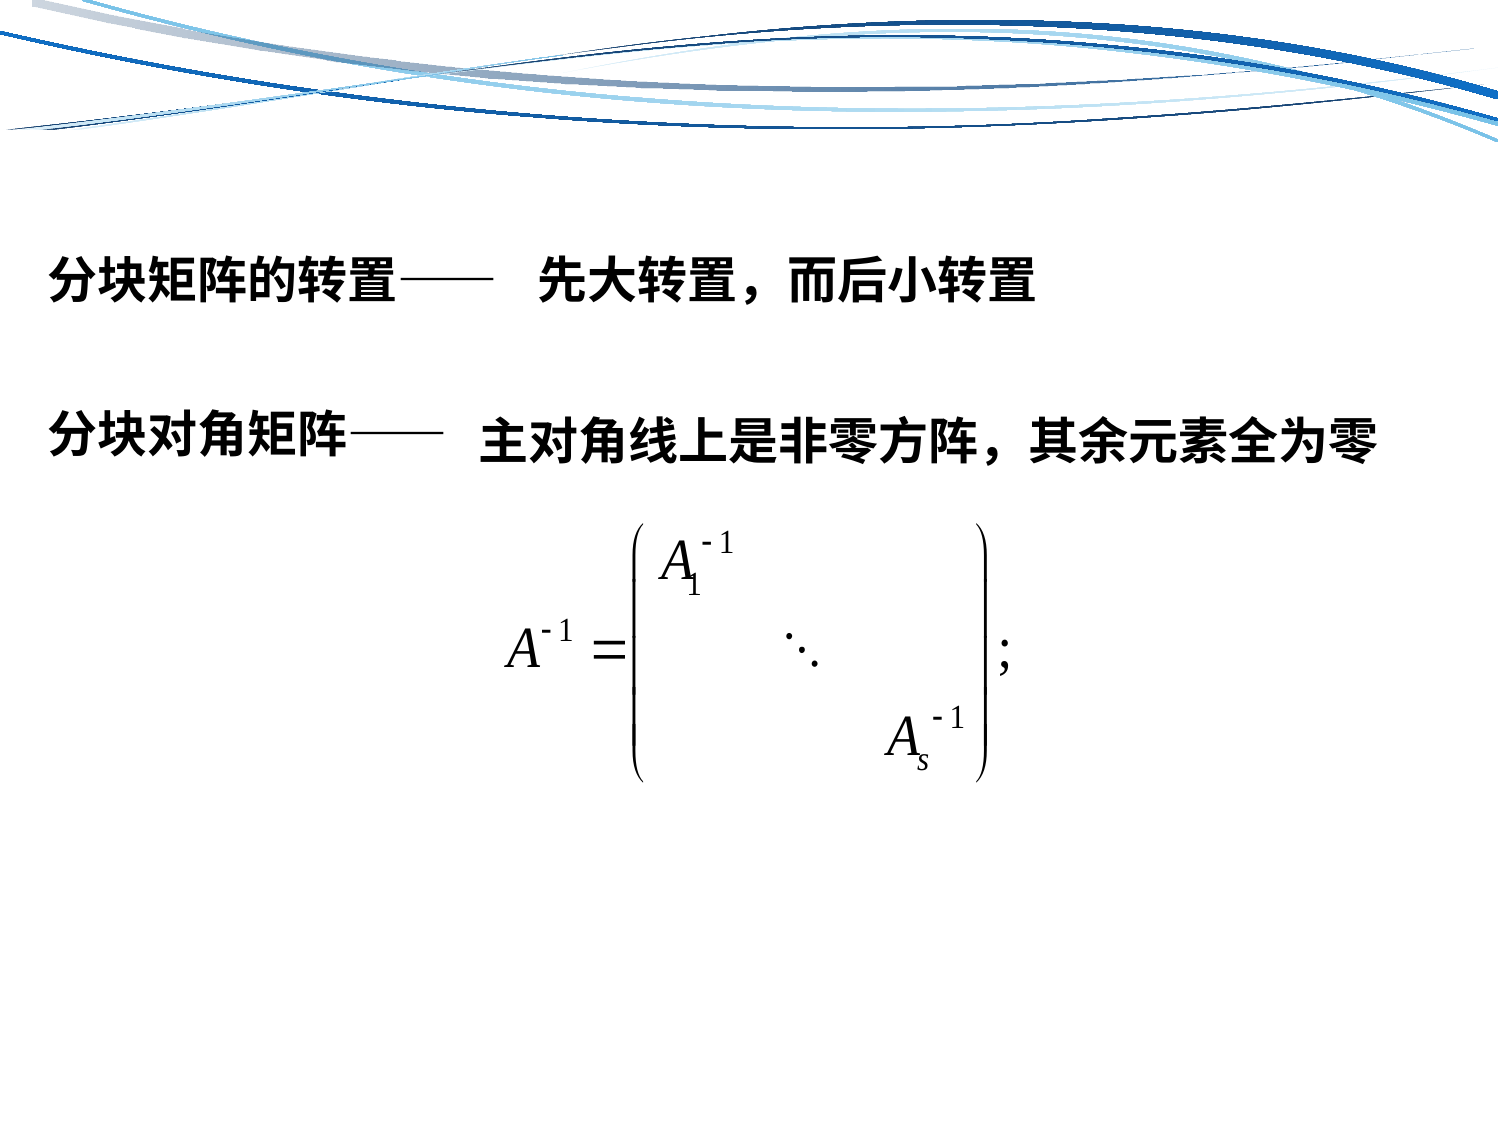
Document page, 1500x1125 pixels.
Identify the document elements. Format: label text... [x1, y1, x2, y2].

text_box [6, 7, 1499, 143]
text_box 分块对角矩阵—— [32, 395, 463, 471]
text_box [32, 0, 74, 7]
text_box 分块矩阵的转置—— [32, 241, 522, 317]
text_box [82, 0, 115, 7]
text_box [500, 517, 1015, 789]
text_box 先大转置，而后小转置 [522, 241, 1052, 317]
text_box 主对角线上是非零方阵，其余元素全为零 [463, 372, 1411, 478]
